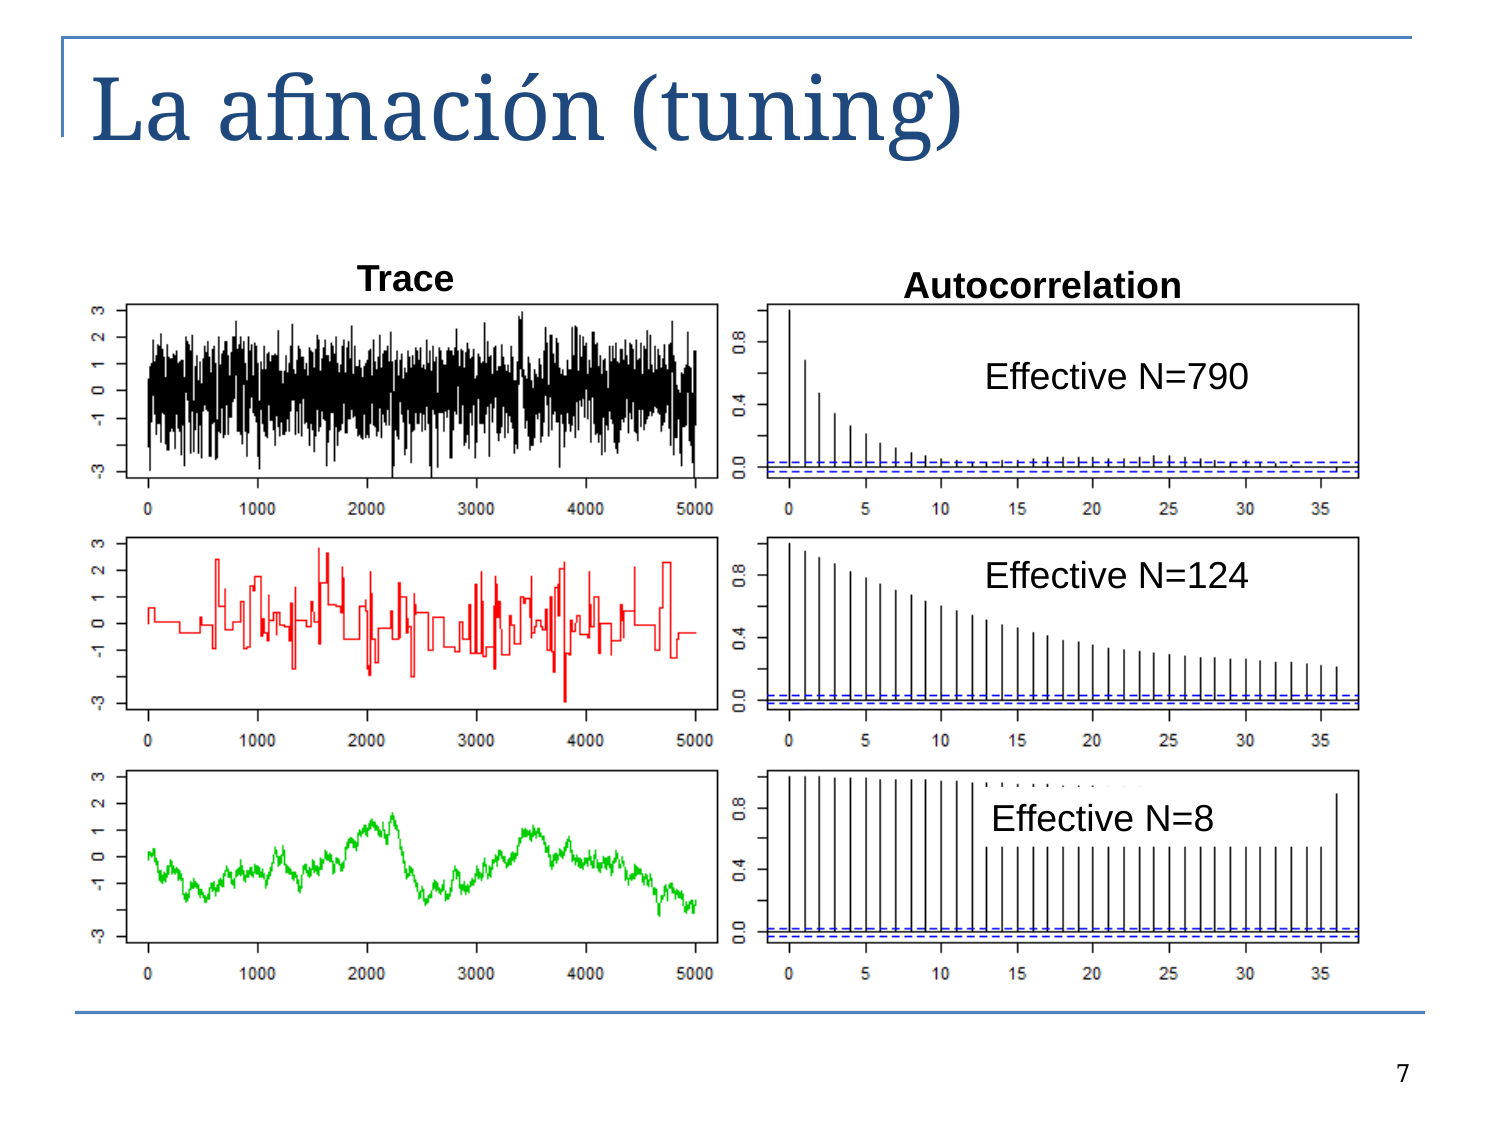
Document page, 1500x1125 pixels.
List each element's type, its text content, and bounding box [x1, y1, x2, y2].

title La afinación (tuning) [75, 45, 1425, 233]
picture [87, 285, 1369, 983]
slide_number 7 [1074, 1023, 1426, 1100]
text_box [969, 344, 1330, 848]
text_box Autocorrelation [845, 253, 1241, 283]
text_box Trace [208, 246, 603, 283]
